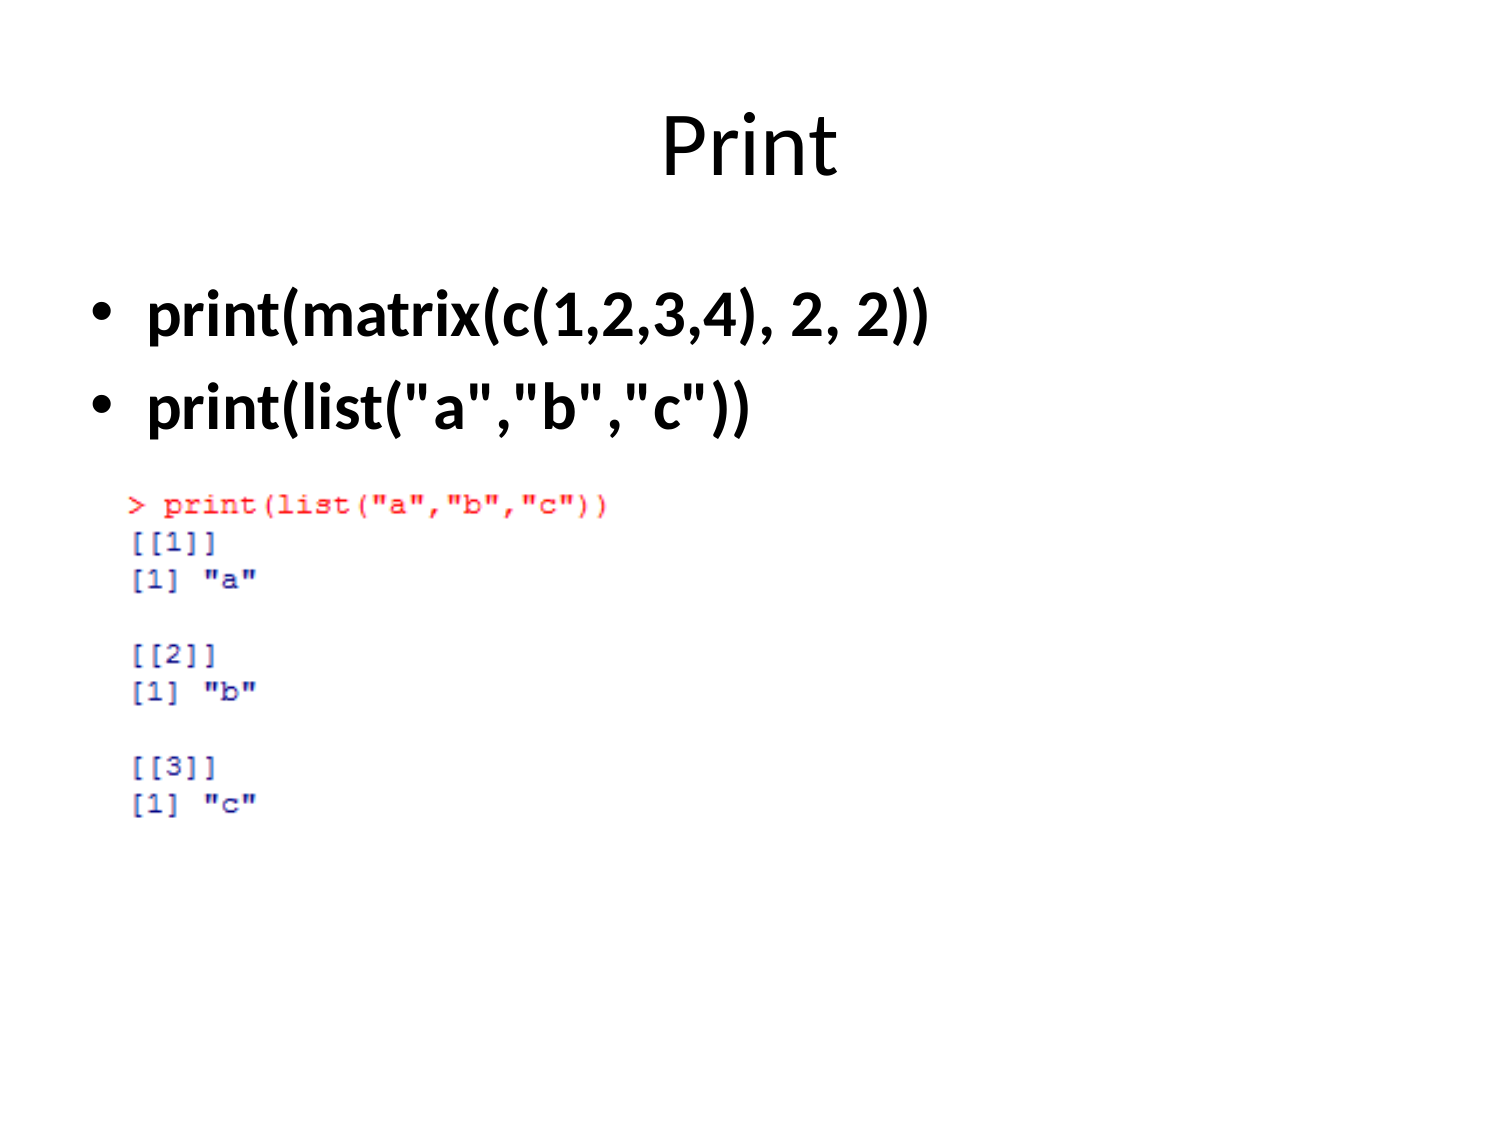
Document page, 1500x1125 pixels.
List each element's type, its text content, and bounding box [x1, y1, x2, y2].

picture [123, 479, 656, 833]
title Print [75, 45, 1425, 233]
list print(matrix(c(1,2,3,4), 2, 2)) print(list("a","b","c")) [75, 262, 1425, 1005]
